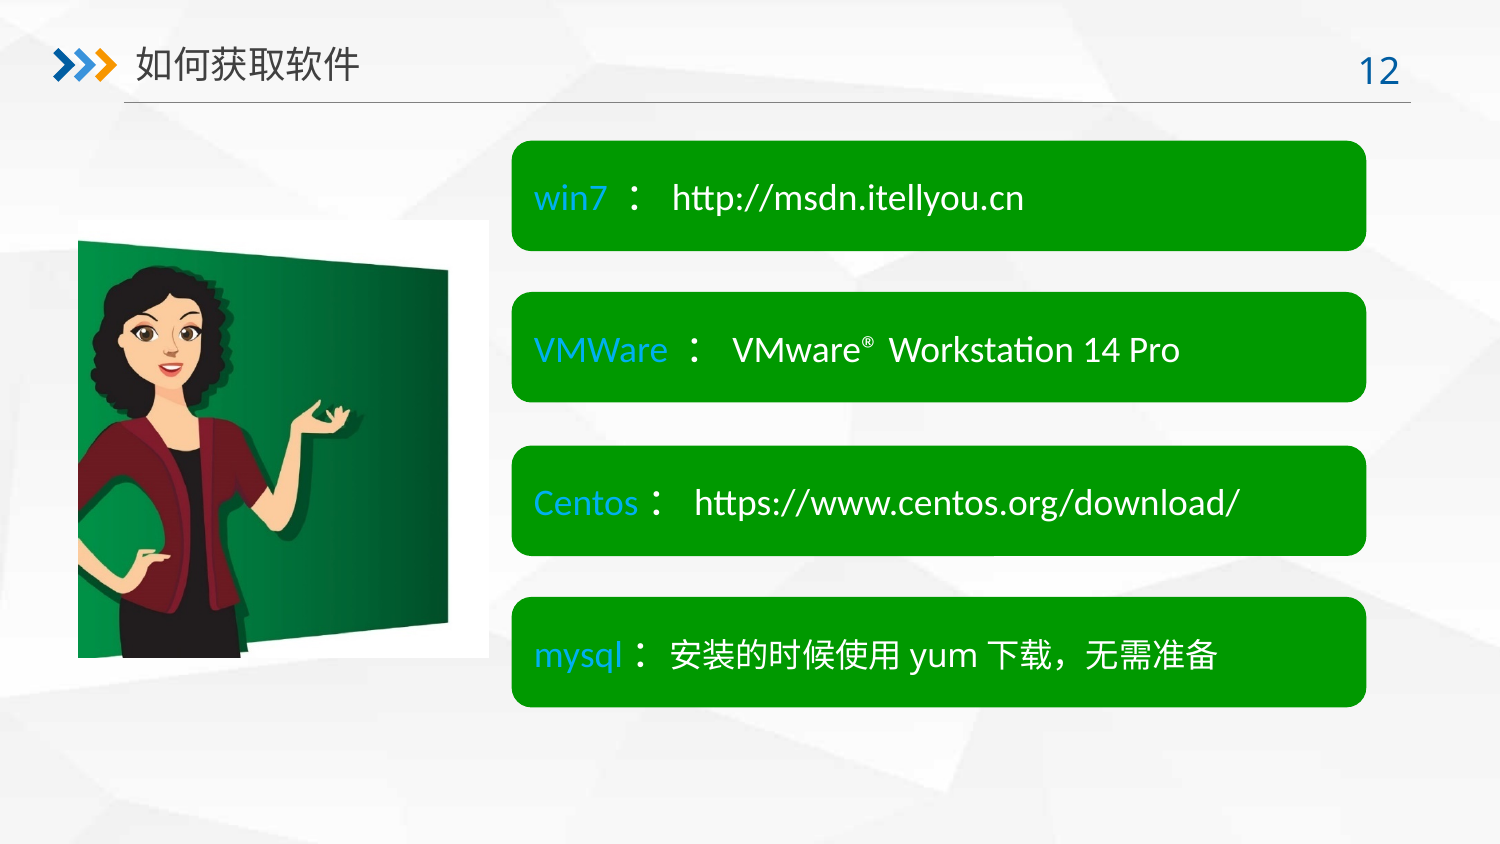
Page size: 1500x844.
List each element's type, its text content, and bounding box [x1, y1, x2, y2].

text_box Centos：https://www.centos.org/download/ [511, 445, 1367, 557]
text_box mysql：安装的时候使用yum下载，无需准备 [511, 596, 1367, 708]
text_box 如何获取软件 [135, 32, 467, 95]
text_box VMWare ：VMware® Workstation 14 Pro [511, 291, 1367, 403]
picture [0, 0, 1500, 844]
text_box win7 ：http://msdn.itellyou.cn [511, 140, 1367, 252]
